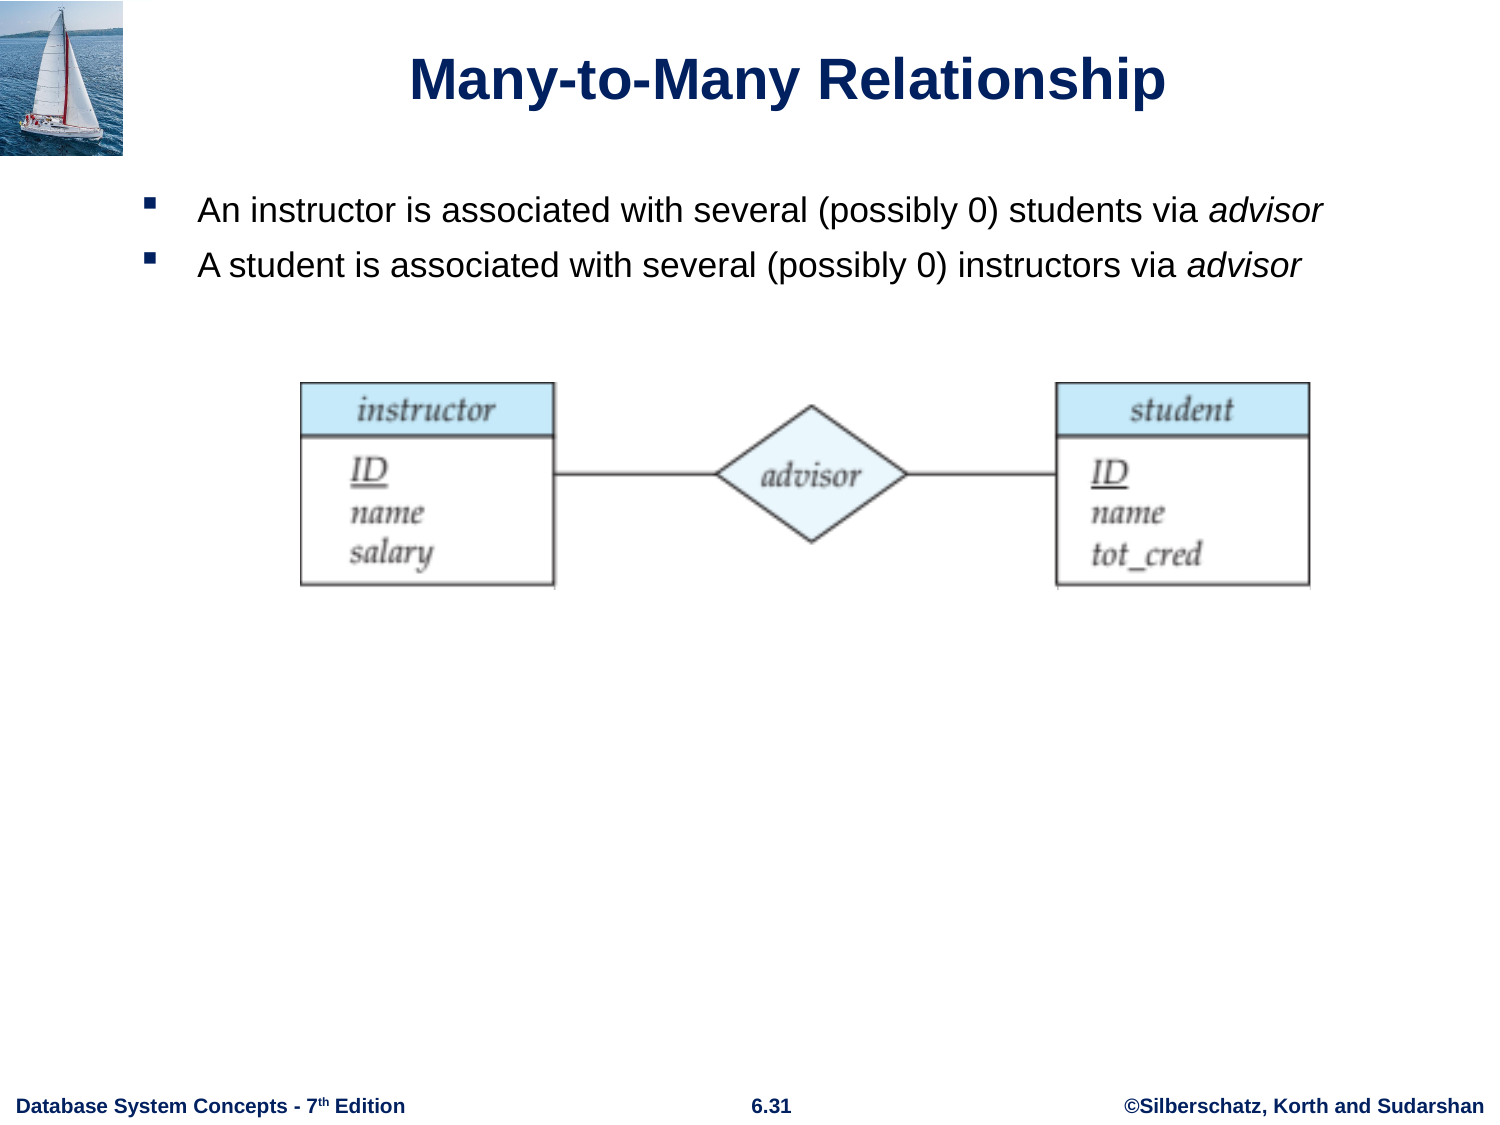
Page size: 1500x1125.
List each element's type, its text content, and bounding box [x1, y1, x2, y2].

picture [299, 382, 1311, 590]
picture [0, 1, 123, 156]
title Many-to-Many Relationship [125, 18, 1452, 120]
list An instructor is associated with several (possibly 0) students via advisor A student is associated with several (possibly 0) instructors via advisor [126, 179, 1402, 433]
